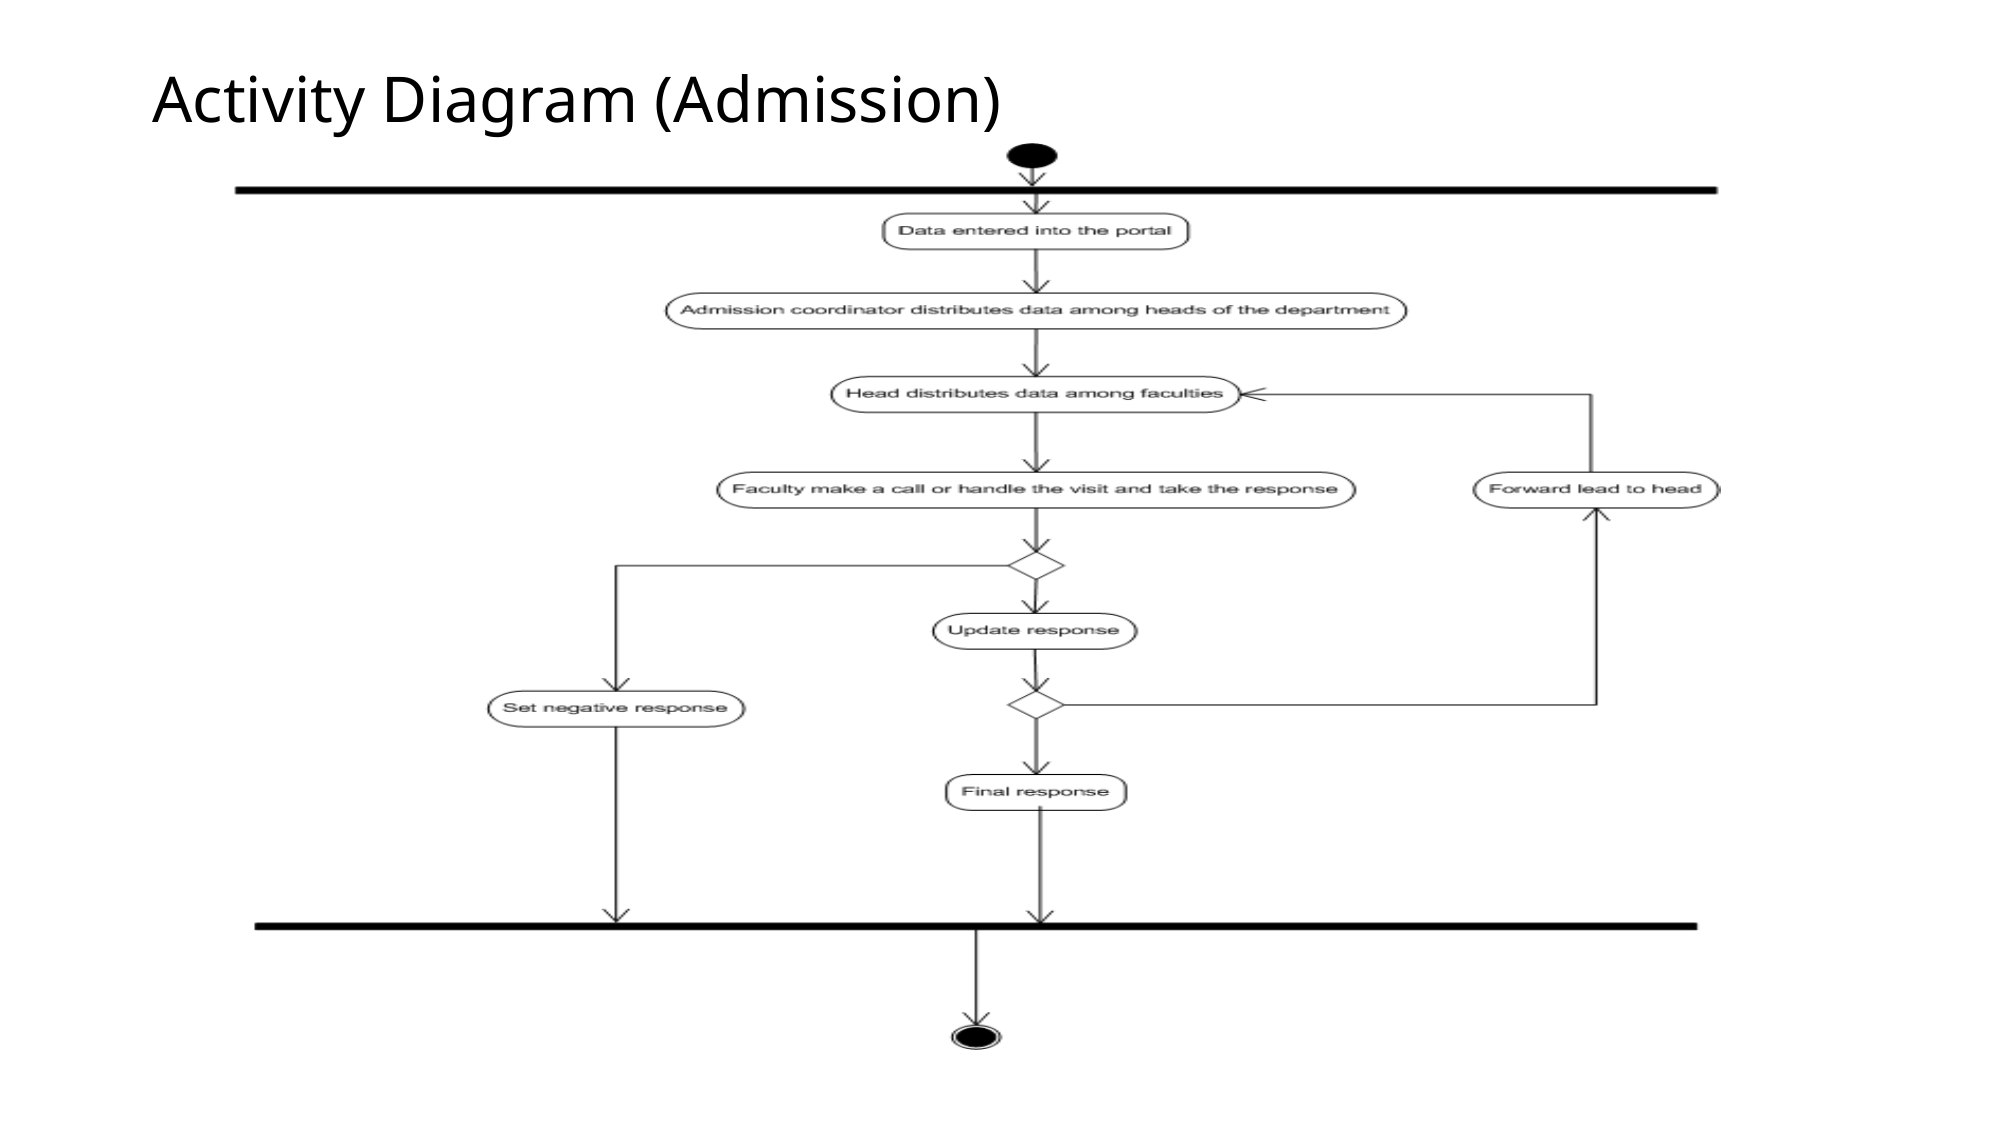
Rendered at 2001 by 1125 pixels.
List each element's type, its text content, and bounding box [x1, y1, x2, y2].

title Activity Diagram (Admission) [137, 59, 1863, 144]
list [234, 143, 1721, 1050]
